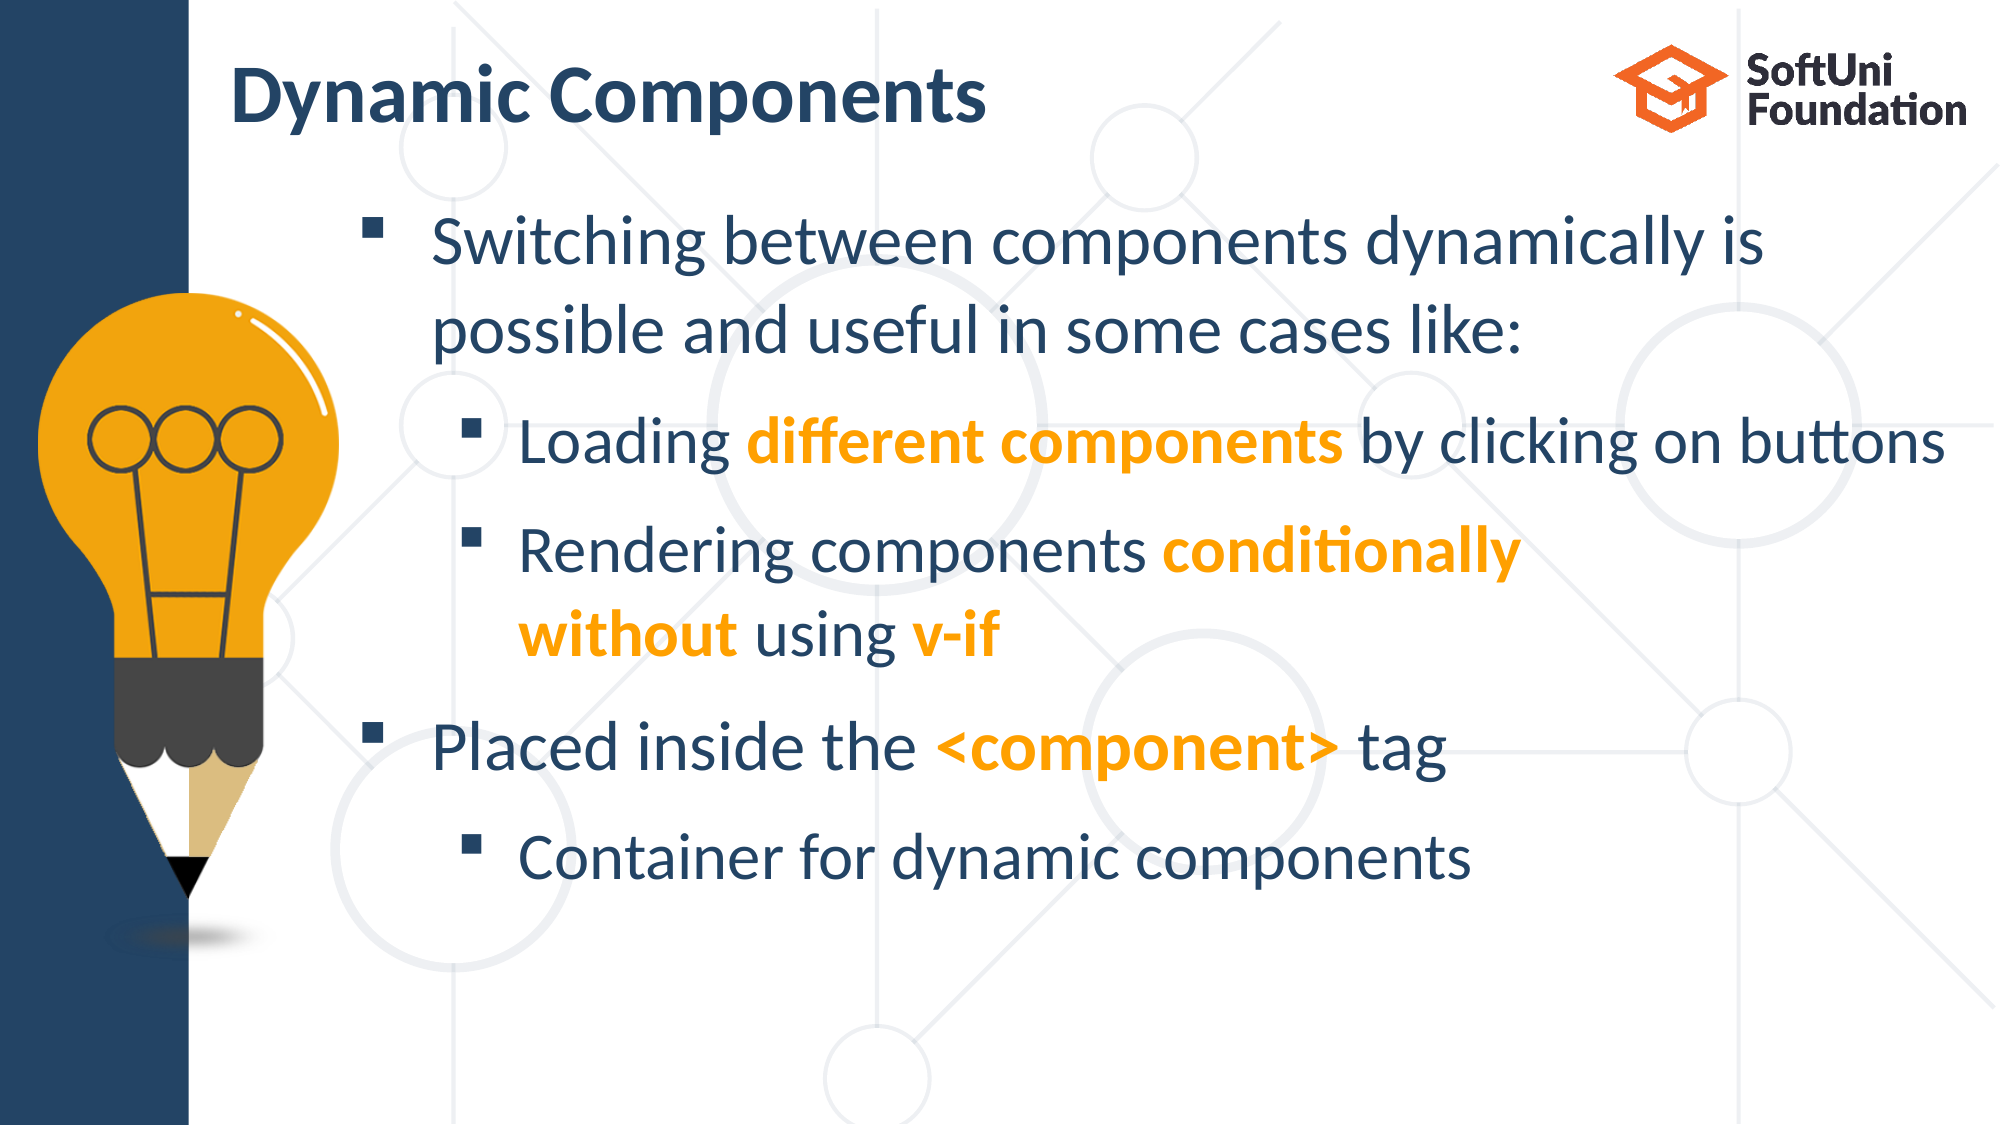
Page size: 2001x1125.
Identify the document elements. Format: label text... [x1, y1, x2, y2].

picture [1613, 44, 1966, 133]
picture [38, 293, 338, 961]
list Switching between components dynamically is possible and useful in some cases like: Loading different components by clicking on buttons Rendering components conditionally without using v-if Placed inside the <component> tag Container for dynamic components [338, 183, 1968, 1050]
title Dynamic Components [212, 16, 1591, 162]
